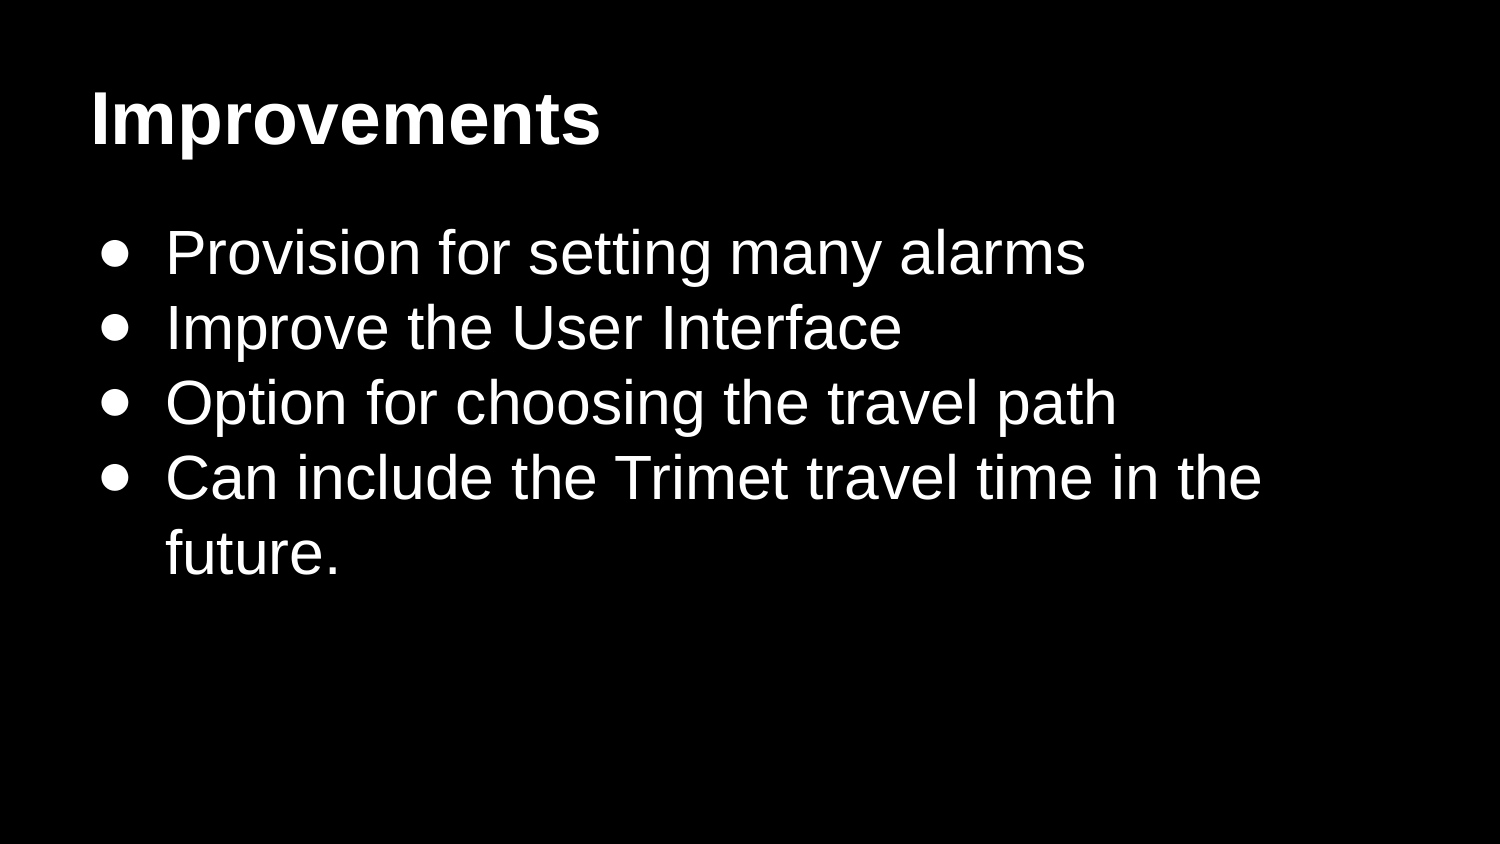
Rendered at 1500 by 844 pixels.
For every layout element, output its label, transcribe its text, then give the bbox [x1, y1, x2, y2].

list Provision for setting many alarms Improve the User Interface Option for choosing the travel path Can include the Trimet travel time in the future. [75, 196, 1425, 808]
title Improvements [75, 33, 1425, 175]
